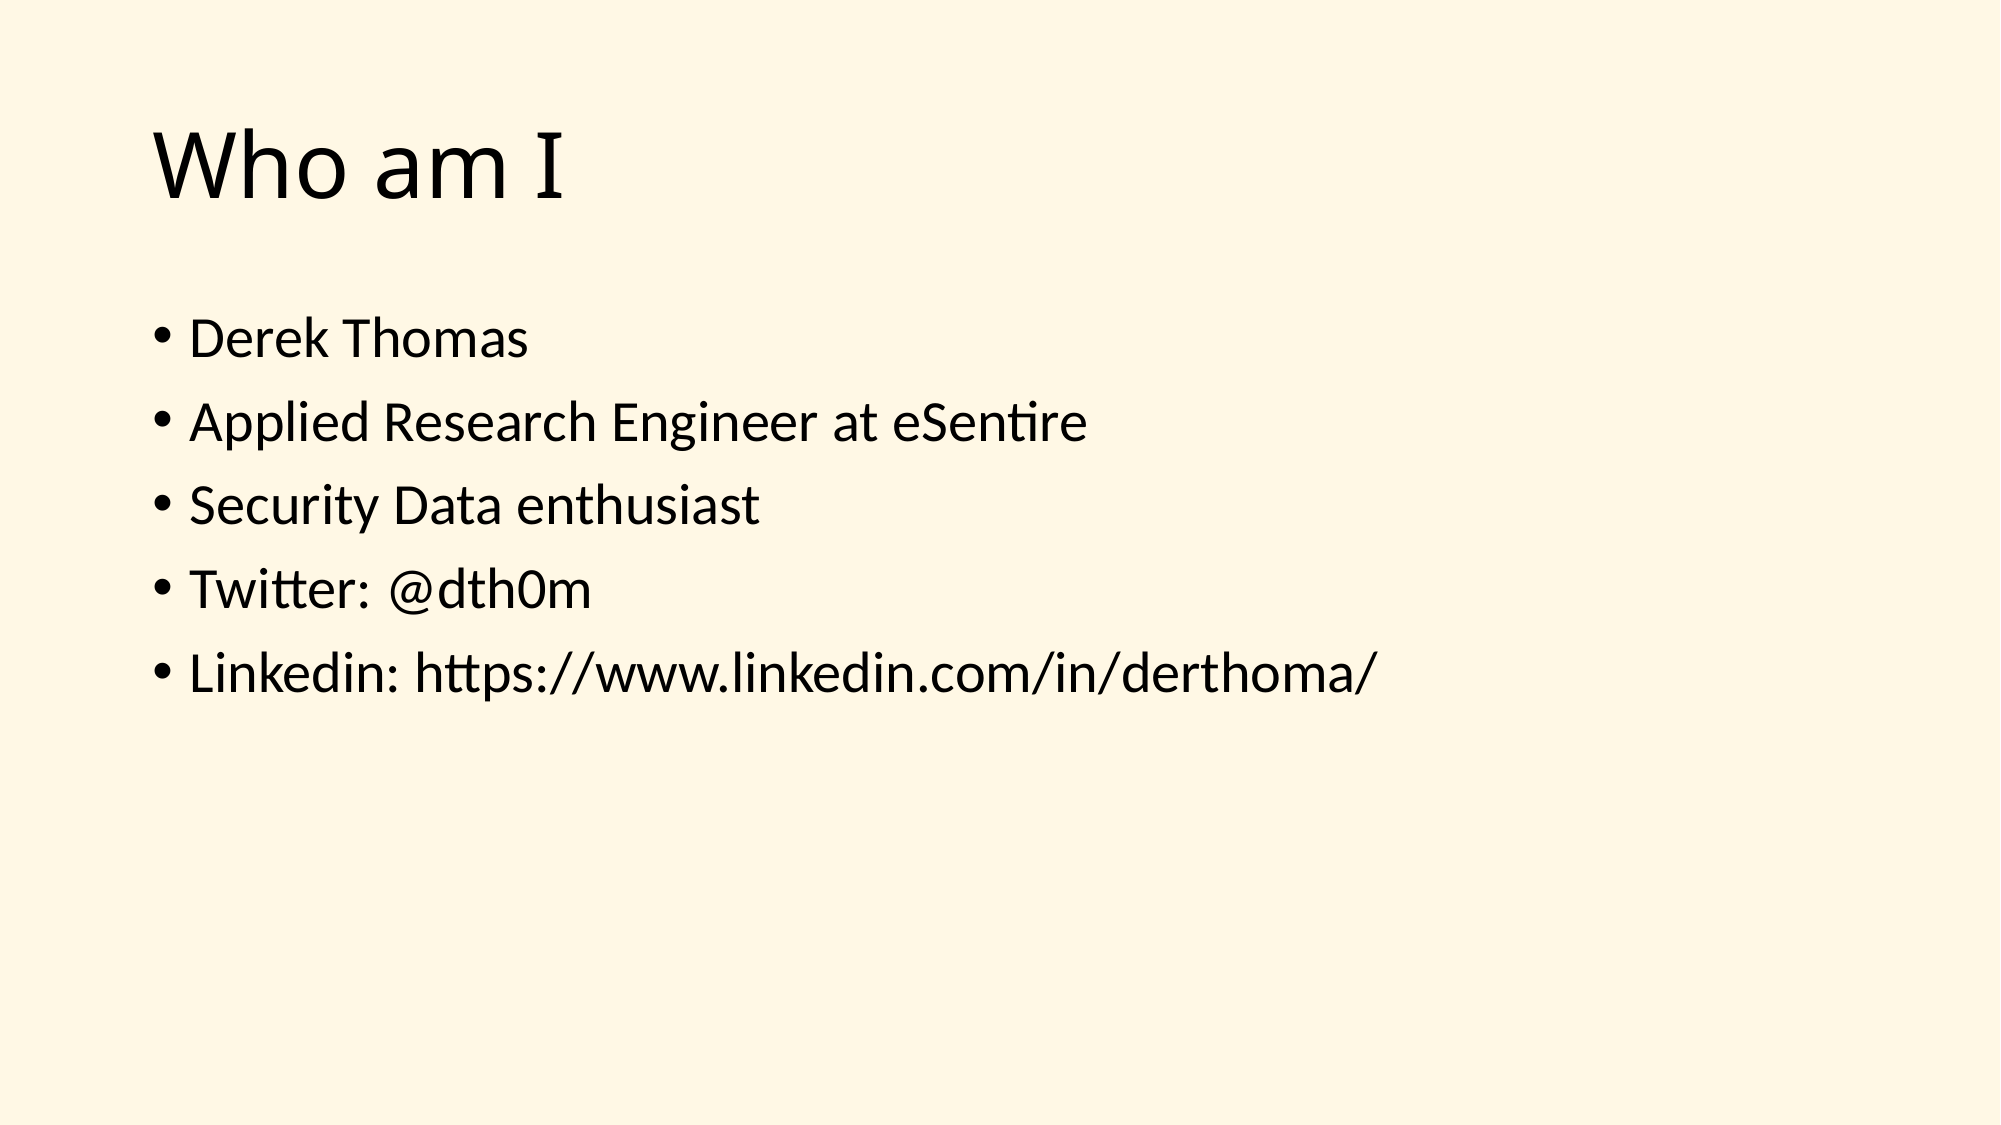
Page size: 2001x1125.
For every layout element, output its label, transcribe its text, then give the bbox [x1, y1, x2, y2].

title Who am I [137, 59, 1863, 278]
list Derek Thomas Applied Research Engineer at eSentire Security Data enthusiast Twitter: @dth0m Linkedin: https://www.linkedin.com/in/derthoma/ [137, 299, 1863, 1014]
